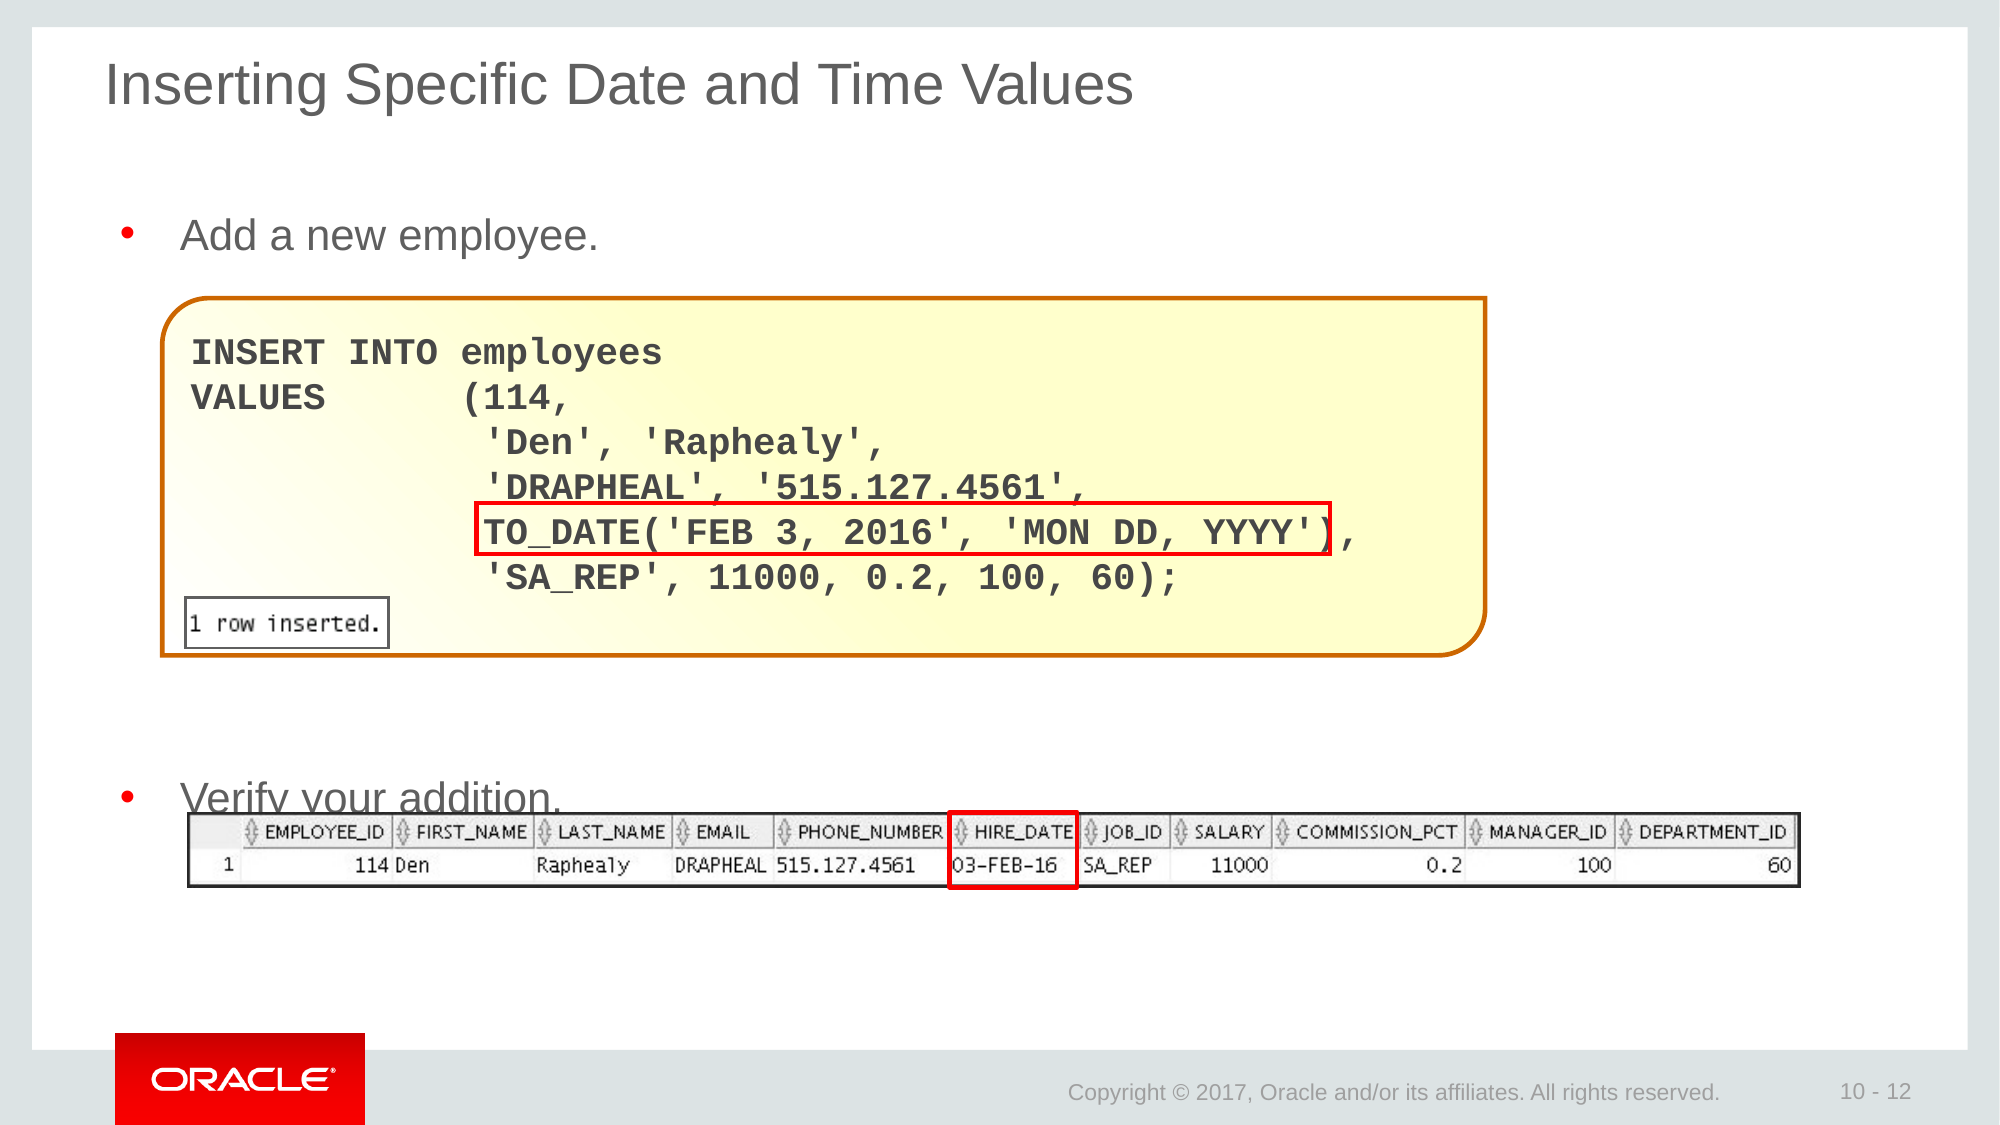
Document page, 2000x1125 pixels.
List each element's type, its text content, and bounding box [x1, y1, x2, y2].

list Add a new employee. Verify your addition. [101, 203, 1898, 505]
title Inserting Specific Date and Time Values [101, 43, 1898, 188]
picture [186, 812, 1801, 888]
picture [115, 1033, 365, 1125]
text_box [161, 297, 1486, 658]
